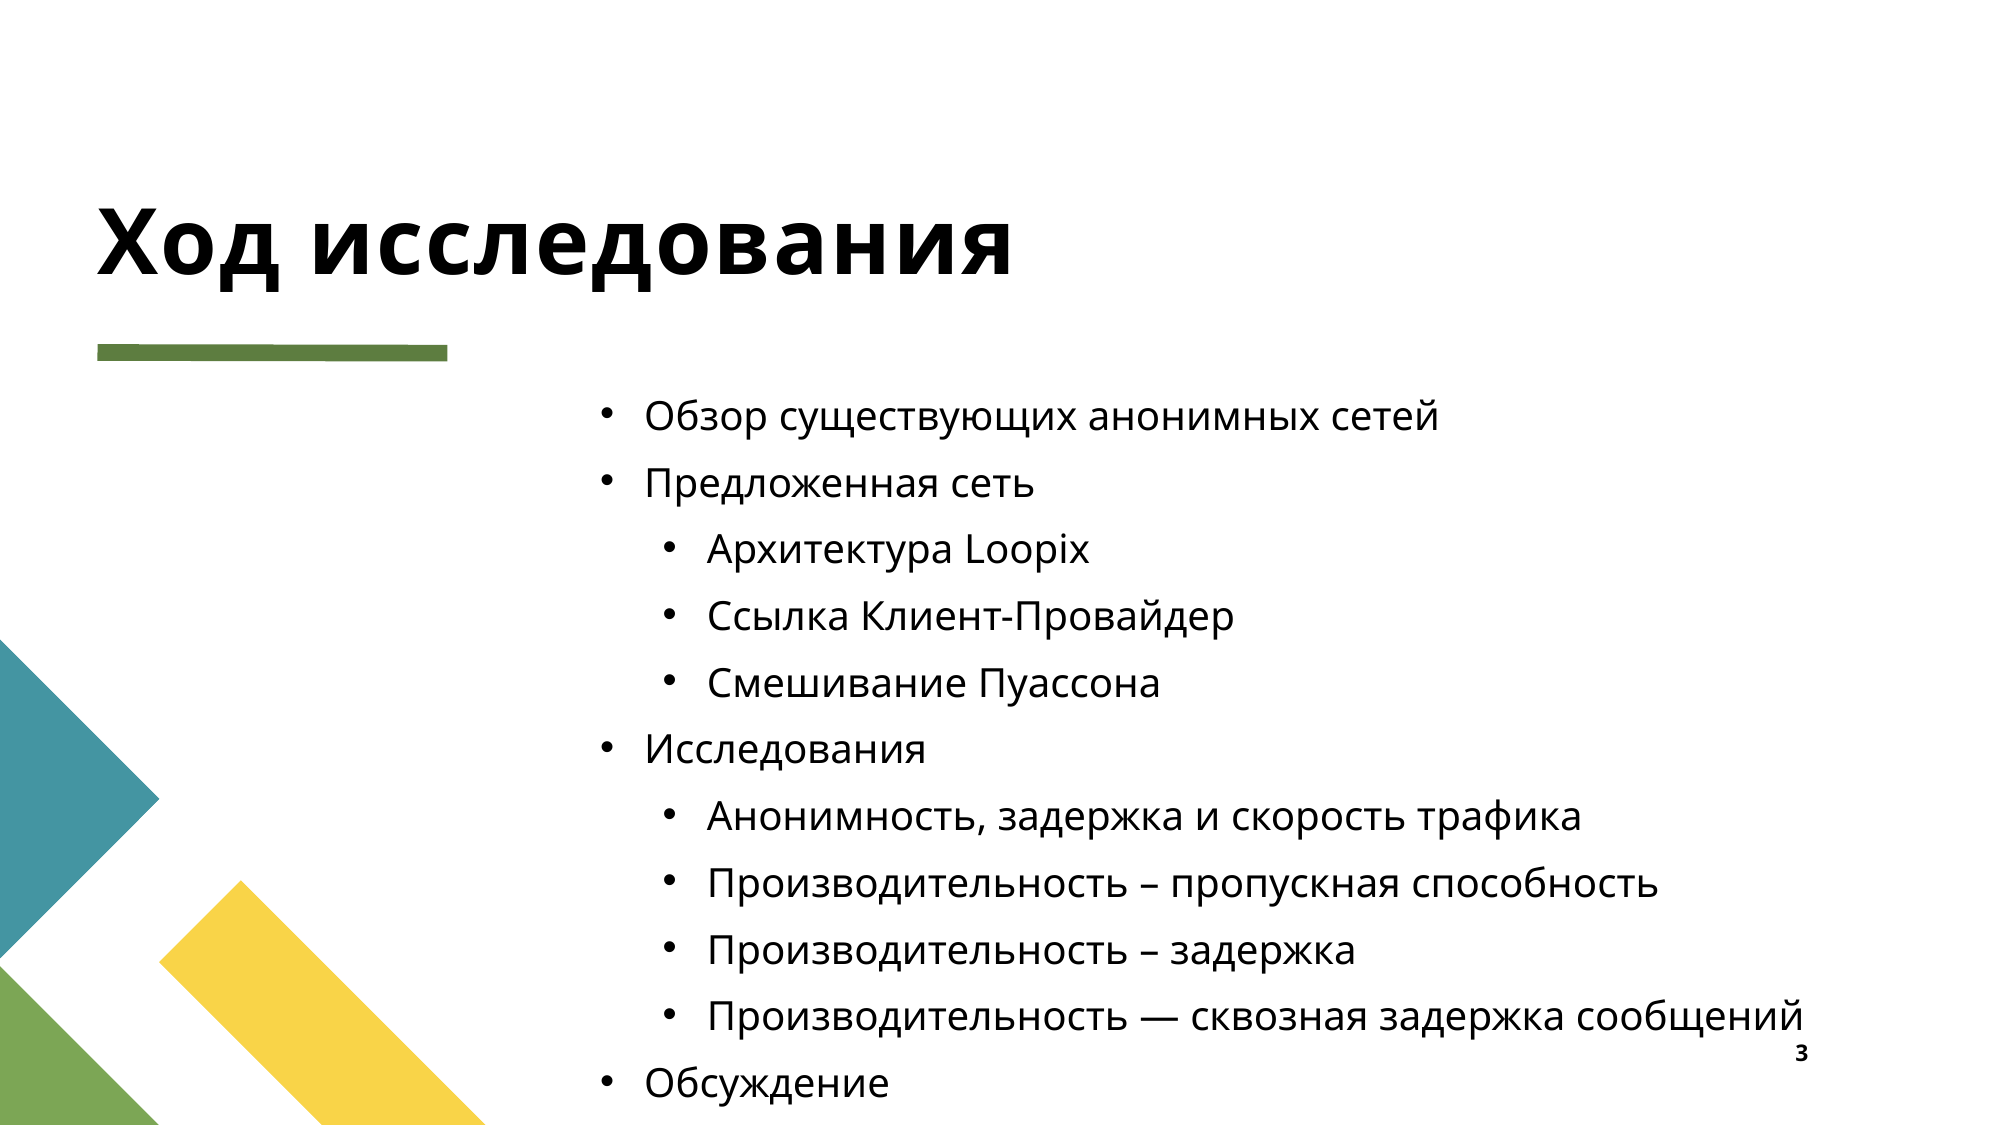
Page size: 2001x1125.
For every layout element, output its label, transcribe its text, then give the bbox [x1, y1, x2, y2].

list Обзор существующих анонимных сетей Предложенная сеть Архитектура Loopix Ссылка Клиент-Провайдер Смешивание Пуассона Исследования Анонимность, задержка и скорость трафика Производительность – пропускная способность Производительность – задержка Производительность — сквозная задержка сообщений Обсуждение [600, 365, 1882, 1109]
title Ход исследования [97, 16, 1882, 293]
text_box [0, 639, 486, 1125]
